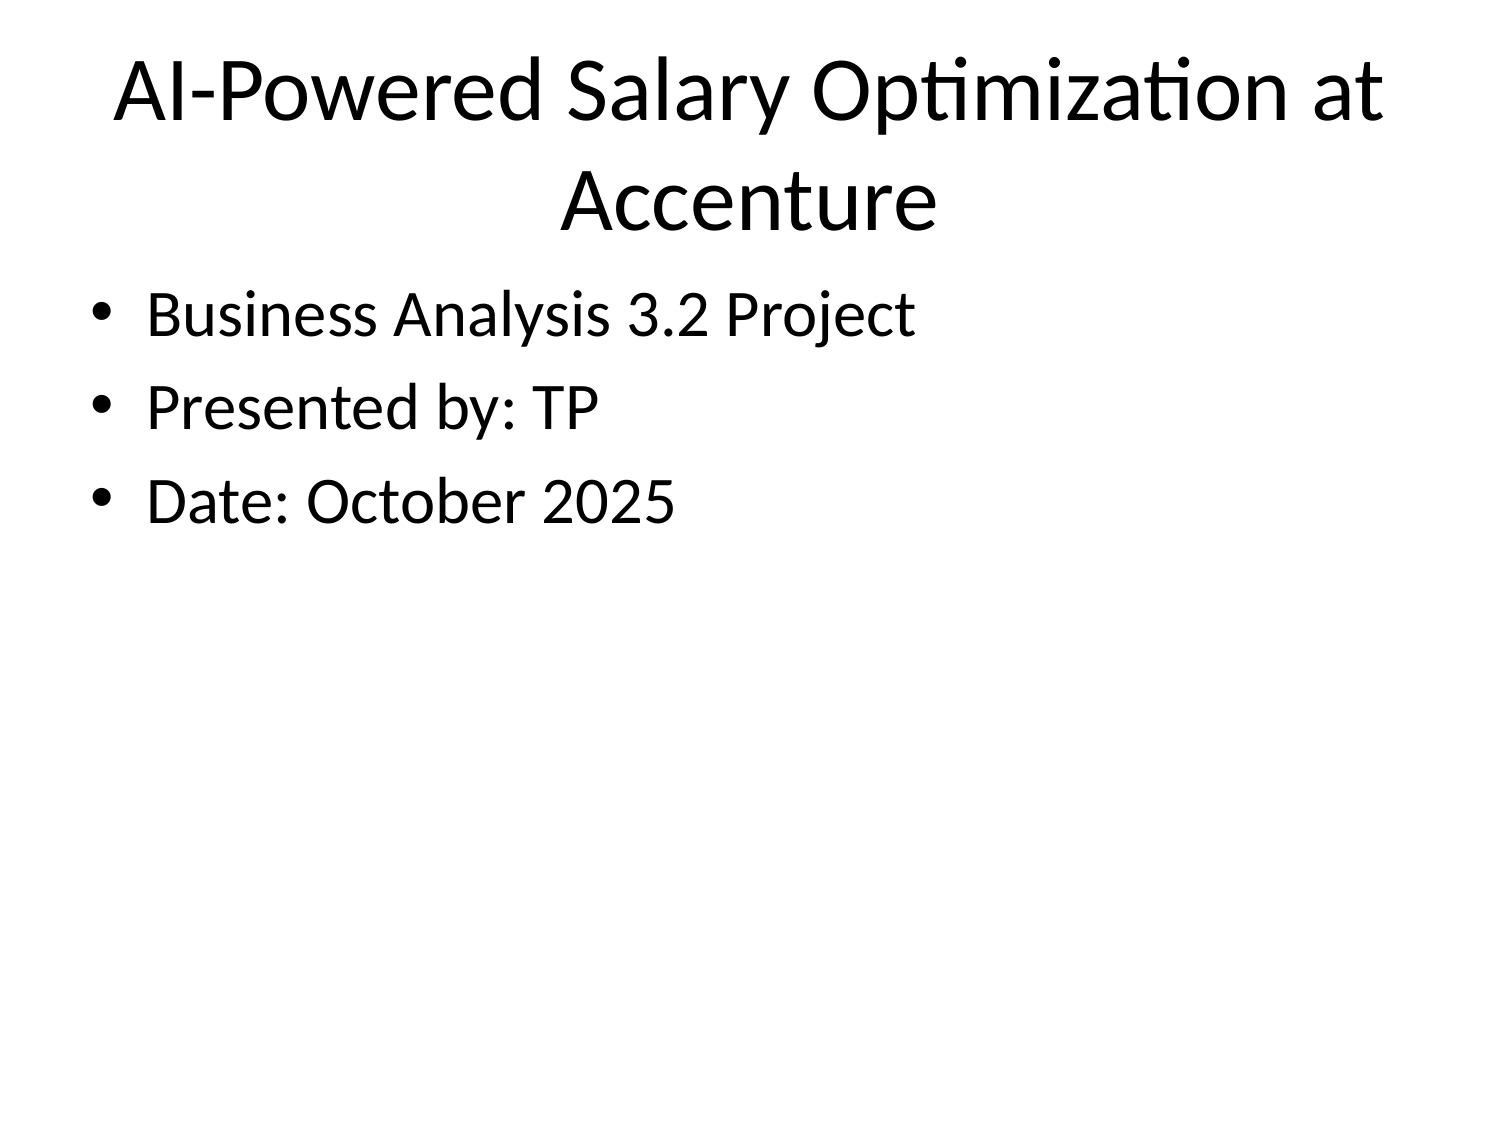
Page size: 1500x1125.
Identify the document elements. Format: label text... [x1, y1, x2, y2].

title AI-Powered Salary Optimization at Accenture [75, 45, 1425, 233]
list Business Analysis 3.2 Project Presented by: TP Date: October 2025 [75, 262, 1425, 1005]
